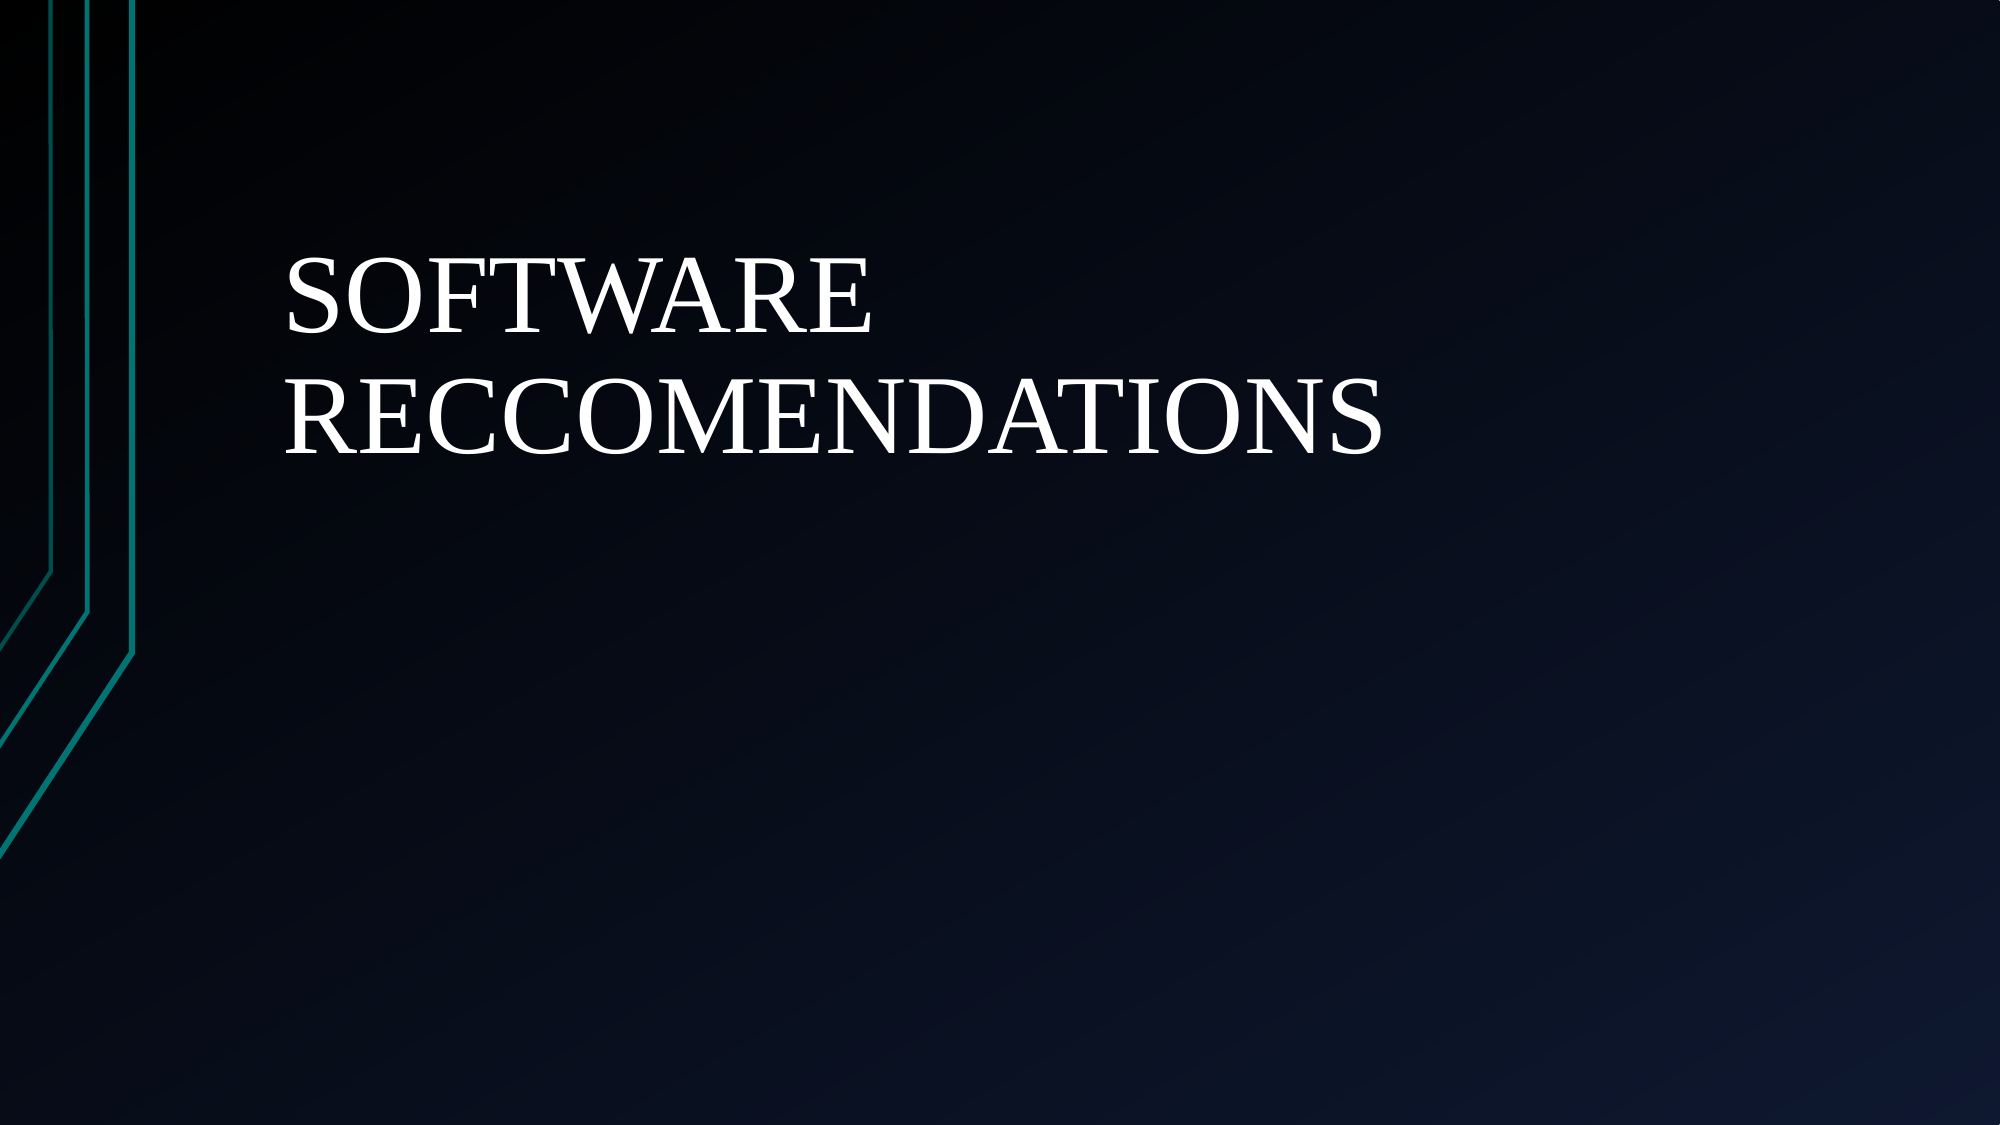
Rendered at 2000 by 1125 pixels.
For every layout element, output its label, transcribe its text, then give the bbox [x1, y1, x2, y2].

list SOFTWARE RECCOMENDATIONS [262, 224, 1612, 542]
